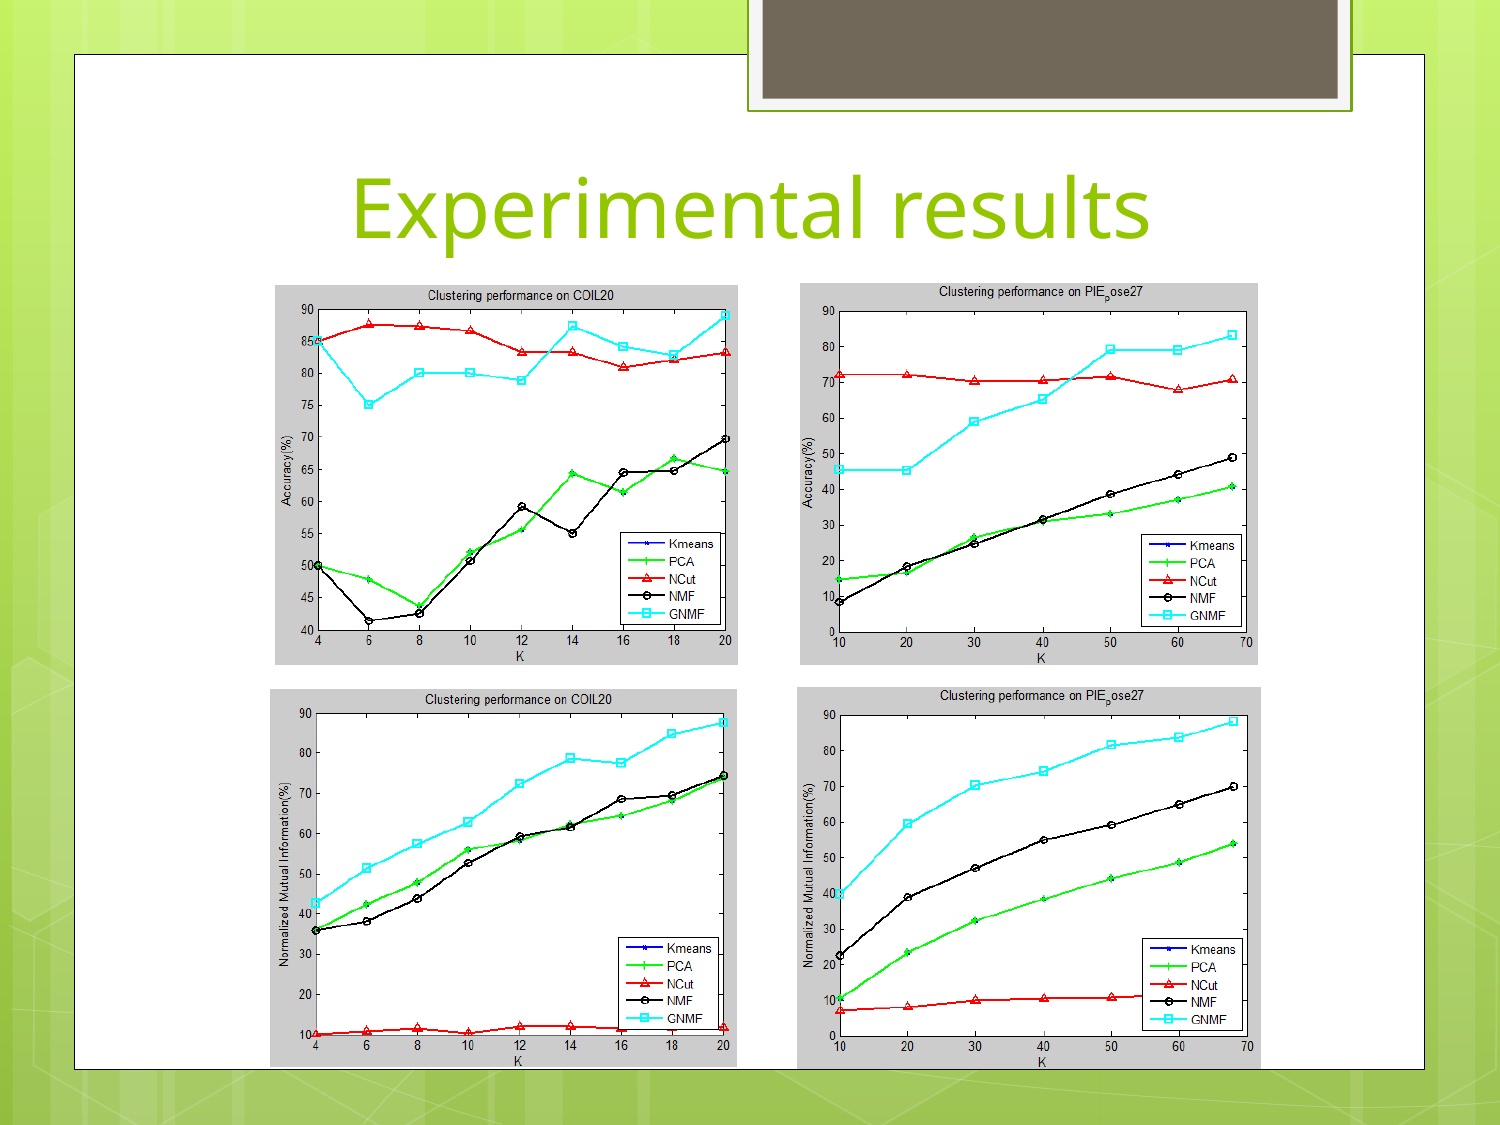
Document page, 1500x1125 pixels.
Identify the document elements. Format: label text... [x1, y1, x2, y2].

title Experimental results [174, 137, 1328, 263]
picture [797, 687, 1262, 1070]
picture [274, 285, 738, 666]
picture [270, 689, 737, 1067]
picture [799, 283, 1258, 666]
